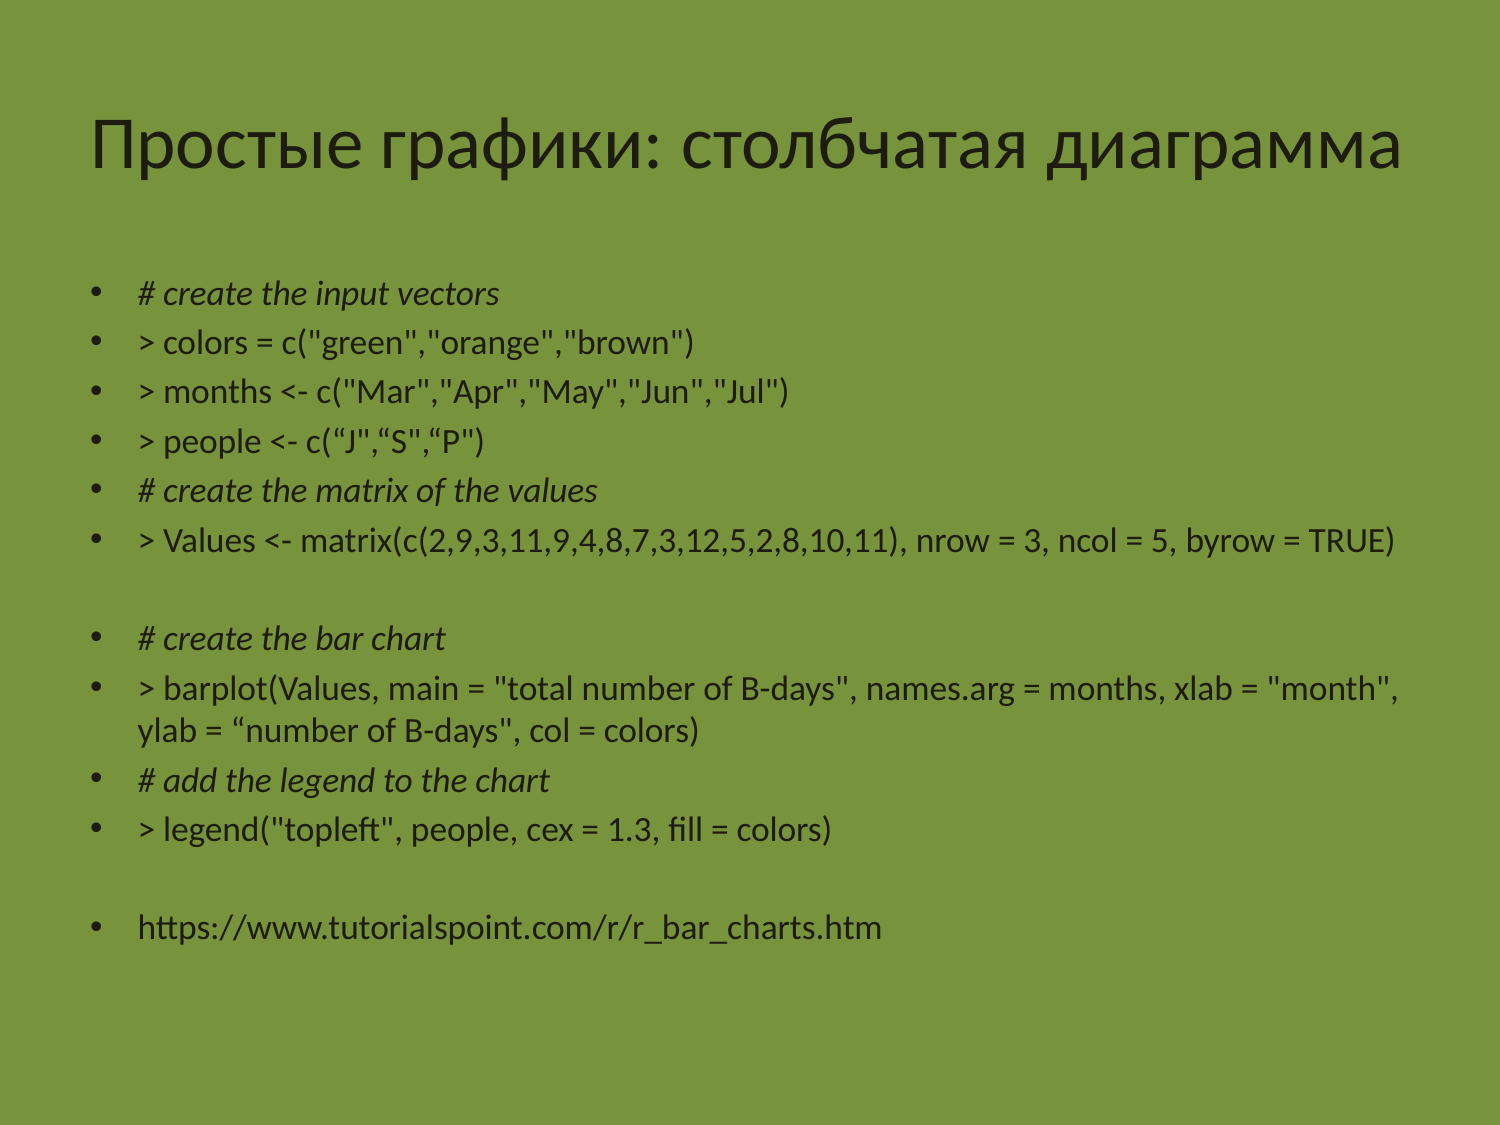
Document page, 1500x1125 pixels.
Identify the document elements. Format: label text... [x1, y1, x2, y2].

list # create the input vectors > colors = c("green","orange","brown") > months <- c("Mar","Apr","May","Jun","Jul") > people <- c(“J",“S",“P") # create the matrix of the values > Values <- matrix(c(2,9,3,11,9,4,8,7,3,12,5,2,8,10,11), nrow = 3, ncol = 5, byrow = TRUE) # create the bar chart > barplot(Values, main = "total number of B-days", names.arg = months, xlab = "month", ylab = “number of B-days", col = colors) # add the legend to the chart > legend("topleft", people, cex = 1.3, fill = colors) https://www.tutorialspoint.com/r/r_bar_charts.htm [75, 262, 1425, 1005]
title Простые графики: столбчатая диаграмма [75, 45, 1425, 233]
